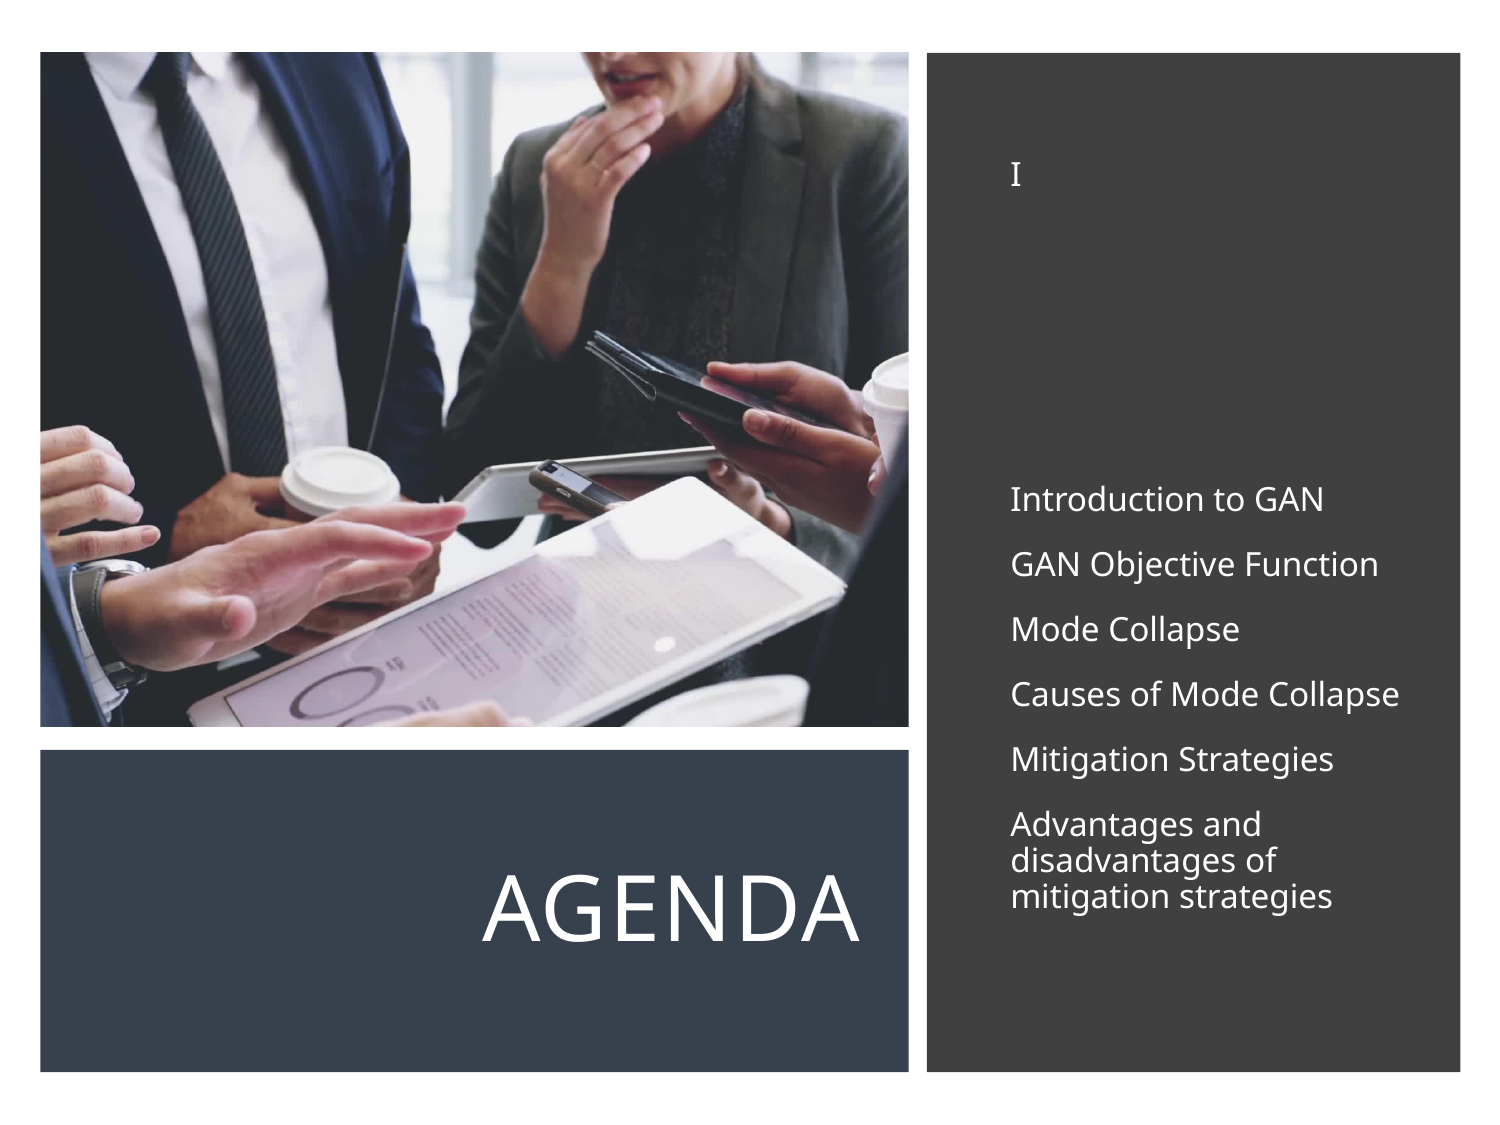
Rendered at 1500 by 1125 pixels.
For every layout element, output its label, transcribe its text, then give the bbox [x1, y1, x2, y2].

title Agenda [64, 782, 876, 1049]
list I Introduction to GAN GAN Objective Function Mode Collapse Causes of Mode Collapse Mitigation Strategies Advantages and disadvantages of mitigation strategies [987, 150, 1410, 947]
picture [40, 52, 909, 727]
text_box [39, 749, 910, 1073]
text_box [926, 51, 1462, 1074]
